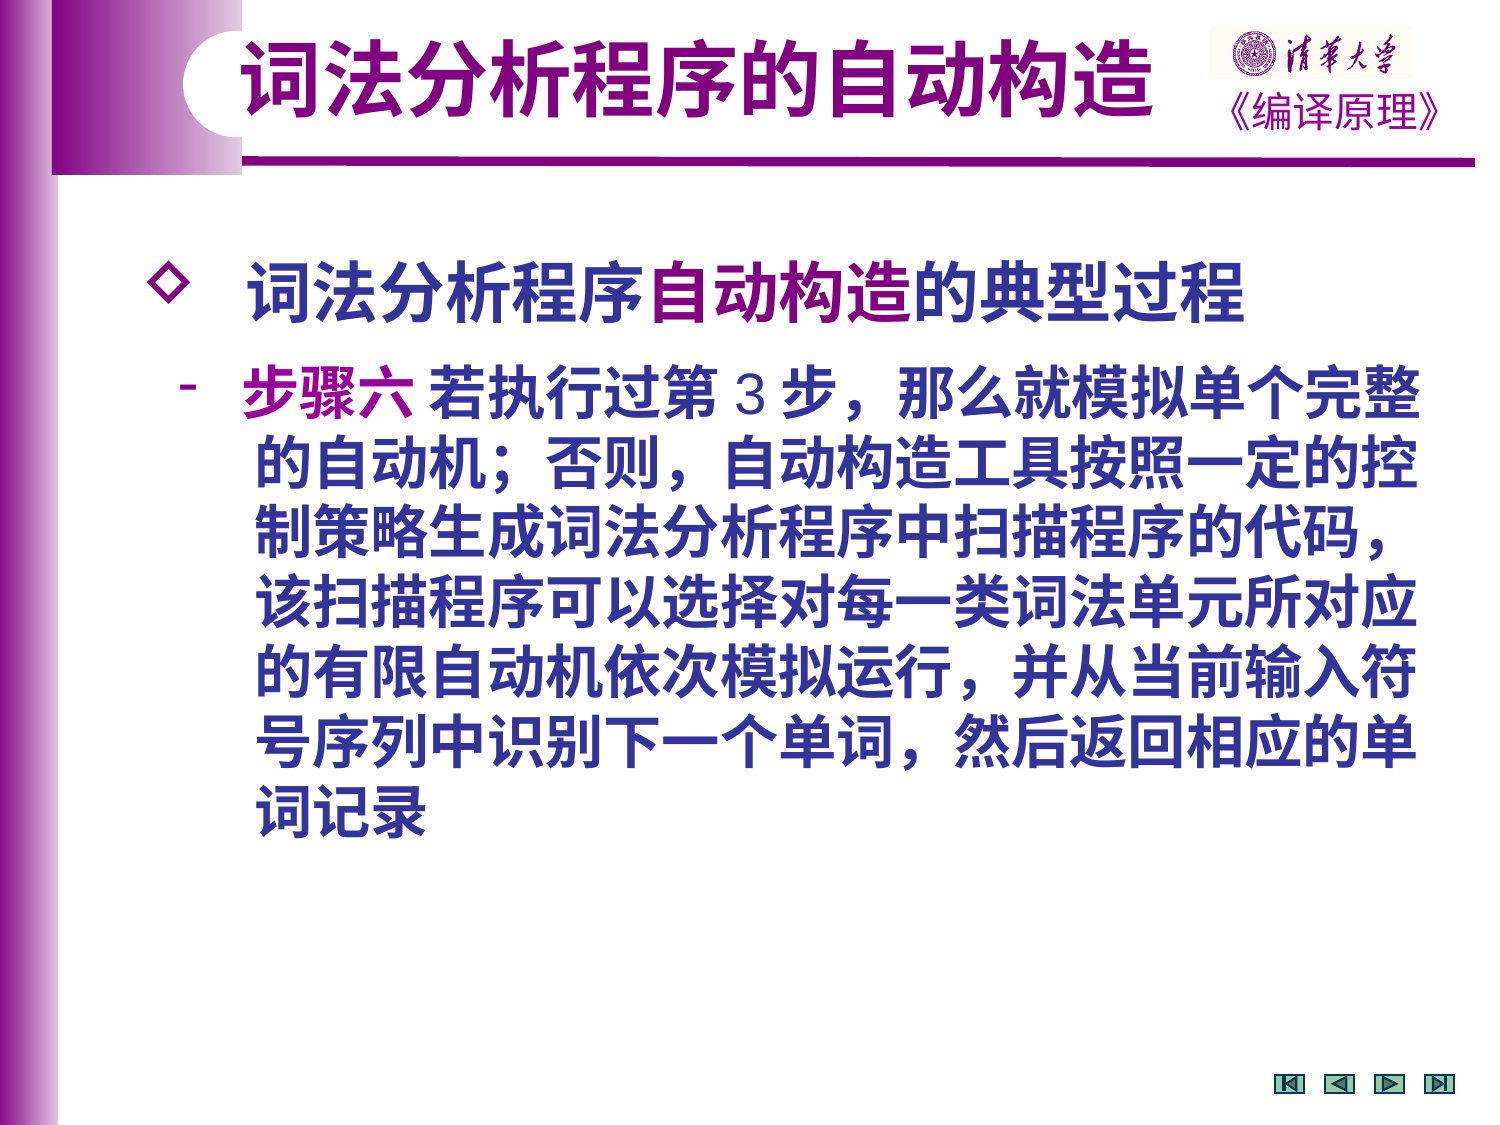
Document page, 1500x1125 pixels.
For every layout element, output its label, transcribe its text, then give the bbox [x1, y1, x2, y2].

text_box 词法分析程序的自动构造 [206, 31, 1187, 136]
text_box [1424, 1074, 1455, 1093]
text_box [1374, 1074, 1405, 1093]
text_box [1274, 1074, 1305, 1093]
text_box 词法分析程序自动构造的典型过程 步骤六 若执行过第3步，那么就模拟单个完整 的自动机；否则，自动构造工具按照一定的控 制策略生成词法分析程序中扫描程序的代码， 该扫描程序可以选择对每一类词法单元所对应 的有限自动机依次模拟运行，并从当前输入符 号序列中识别下一个单词，然后返回相应的单 词记录 [123, 243, 1471, 853]
text_box [1324, 1074, 1355, 1093]
picture [1210, 26, 1412, 79]
